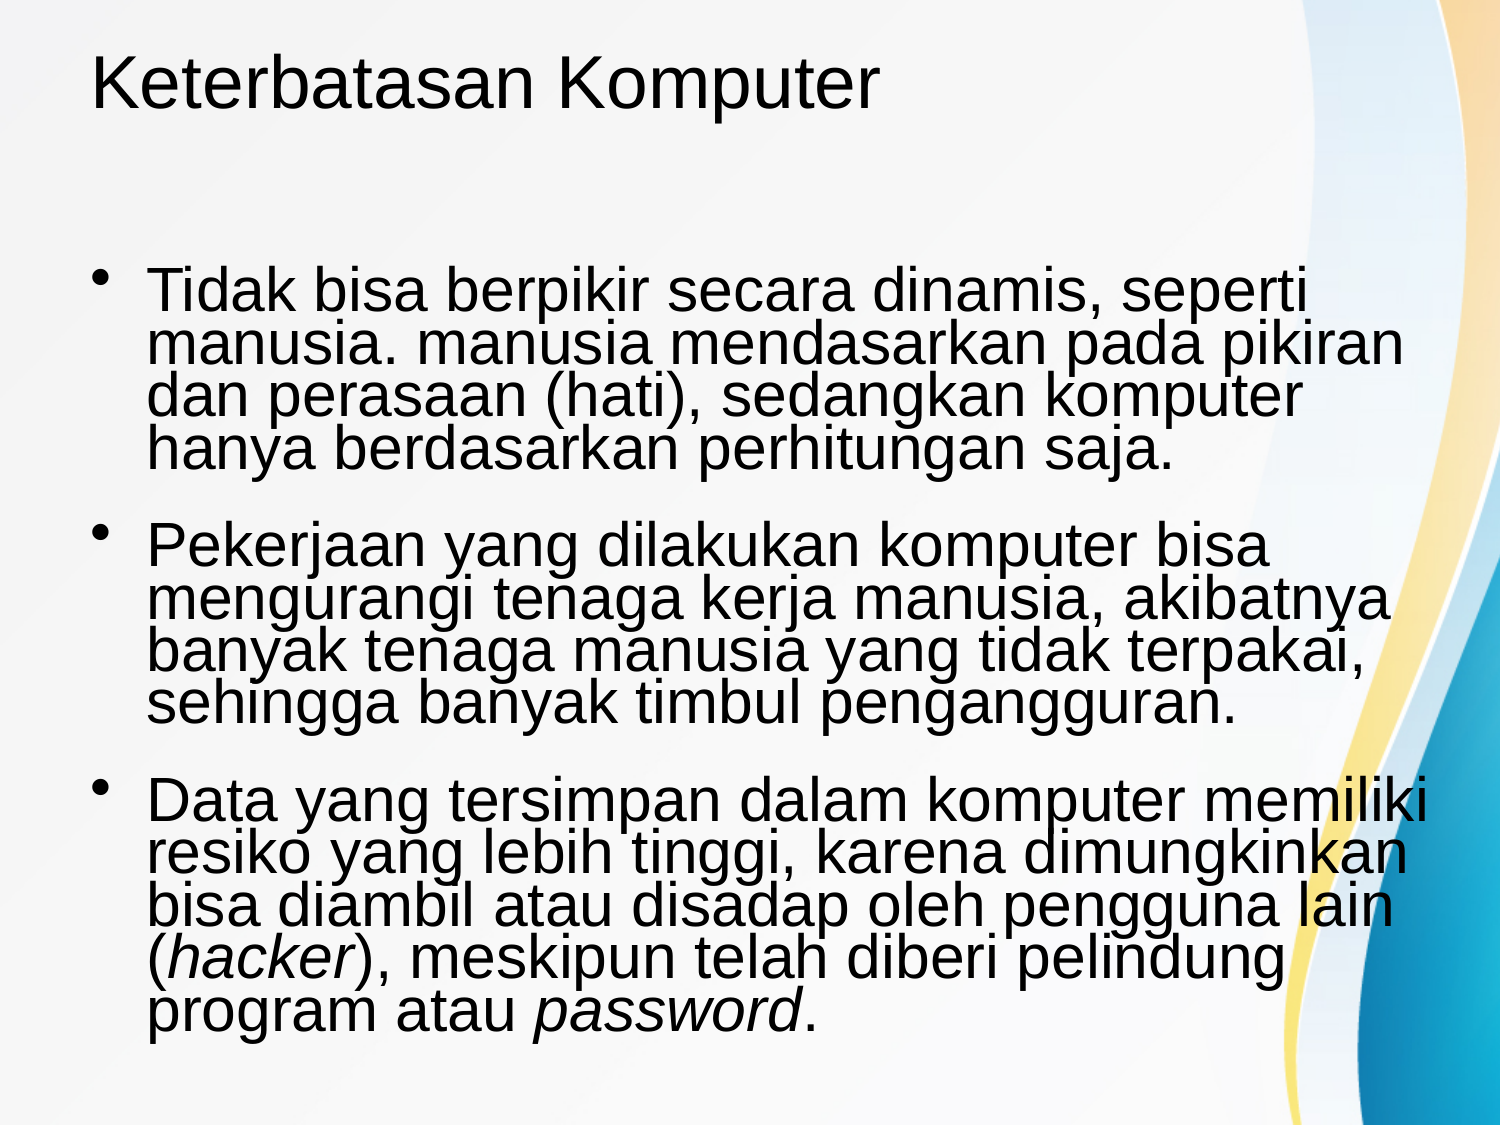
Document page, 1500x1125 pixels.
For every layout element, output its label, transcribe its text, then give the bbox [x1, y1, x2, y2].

list Tidak bisa berpikir secara dinamis, seperti manusia. manusia mendasarkan pada pikiran dan perasaan (hati), sedangkan komputer hanya berdasarkan perhitungan saja. Pekerjaan yang dilakukan komputer bisa mengurangi tenaga kerja manusia, akibatnya banyak tenaga manusia yang tidak terpakai, sehingga banyak timbul pengangguran. Data yang tersimpan dalam komputer memiliki resiko yang lebih tinggi, karena dimungkinkan bisa diambil atau disadap oleh pengguna lain (hacker), meskipun telah diberi pelindung program atau password. [74, 262, 1471, 1059]
picture [0, 0, 1500, 1125]
title Keterbatasan Komputer [74, 30, 1426, 127]
